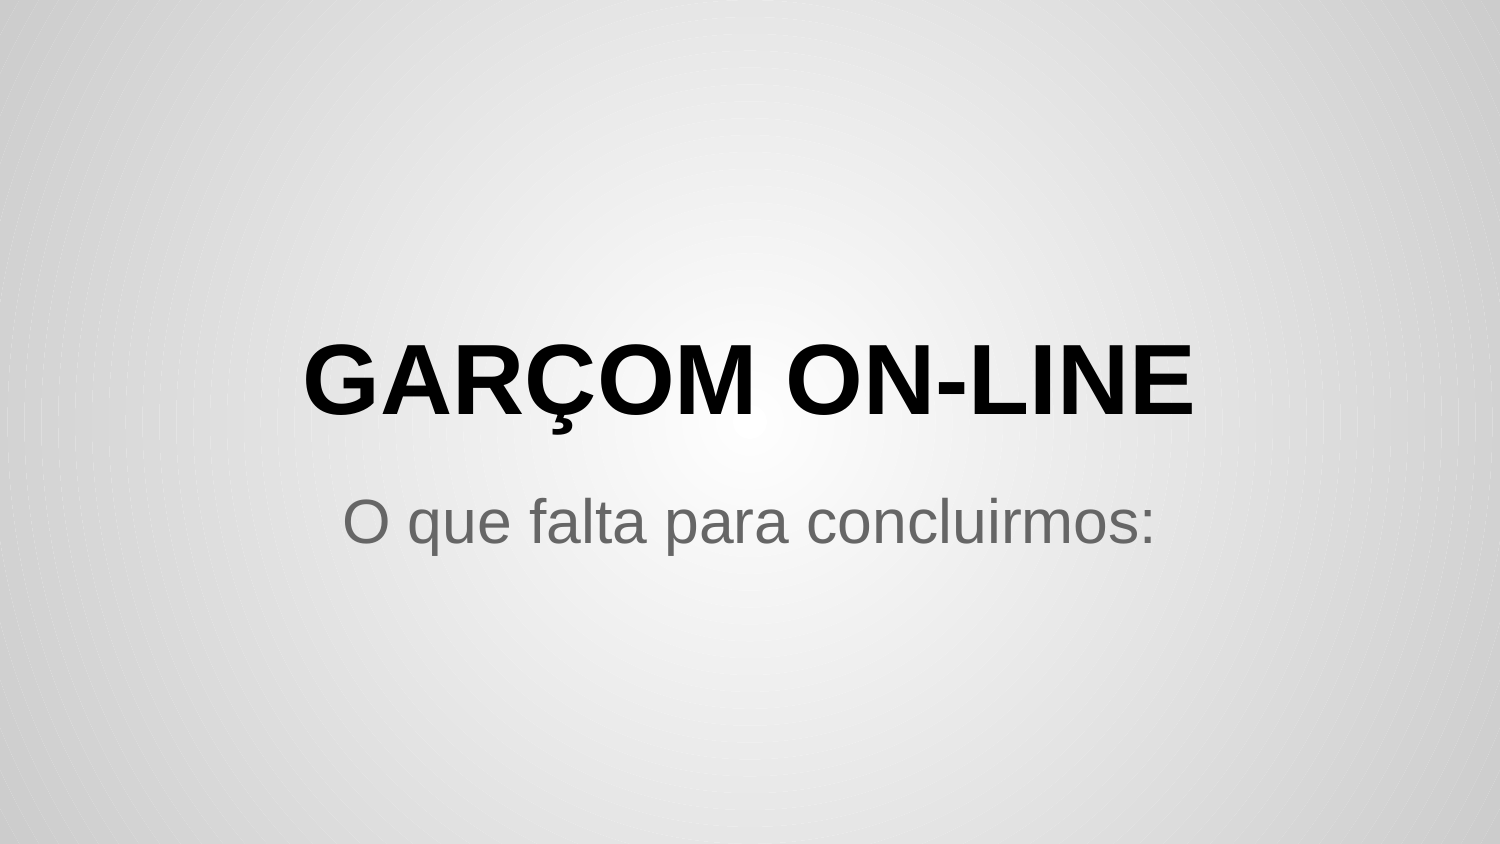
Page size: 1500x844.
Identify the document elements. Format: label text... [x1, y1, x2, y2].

title GARÇOM ON-LINE [112, 259, 1388, 450]
subtitle O que falta para concluirmos: [112, 465, 1388, 595]
